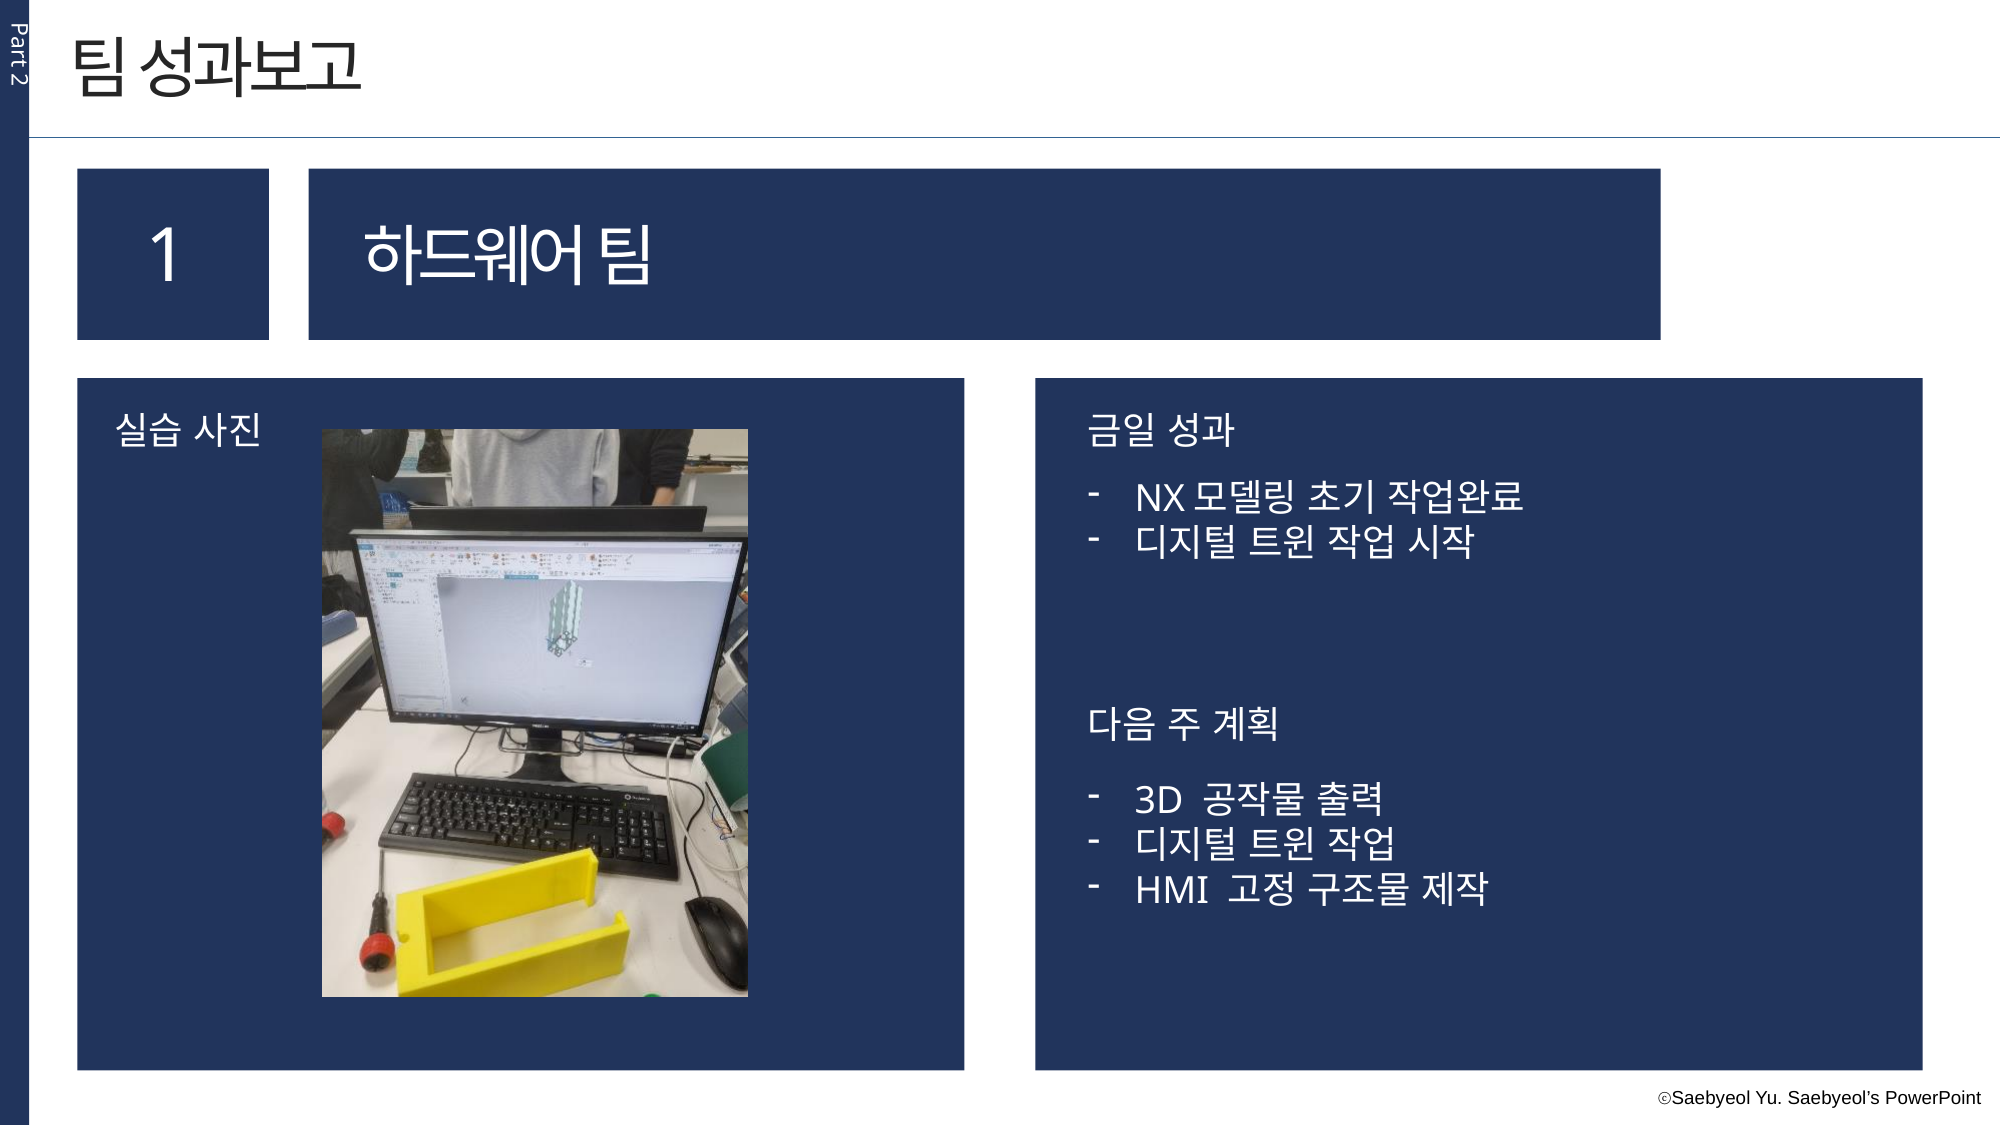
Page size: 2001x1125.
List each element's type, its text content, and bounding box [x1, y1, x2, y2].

text_box 팀 성과보고 [55, 18, 380, 113]
text_box [0, 0, 30, 8]
text_box Part 2 [0, 8, 42, 312]
picture [322, 429, 748, 997]
text_box 실습 사진 [99, 399, 400, 460]
text_box 1 [130, 199, 204, 304]
text_box 3D 공작물 출력 디지털 트윈 작업 HMI 고정 구조물 제작 [1072, 768, 1743, 919]
text_box 다음 주 계획 [1072, 693, 1373, 754]
text_box [76, 168, 270, 341]
text_box [308, 168, 1662, 341]
text_box NX모델링 초기 작업완료 디지털 트윈 작업 시작 [1072, 466, 1916, 572]
text_box [0, 312, 30, 1125]
text_box [76, 377, 966, 1071]
text_box 하드웨어 팀 [347, 206, 672, 302]
text_box 금일 성과 [1072, 399, 1373, 460]
text_box [1034, 377, 1924, 1071]
